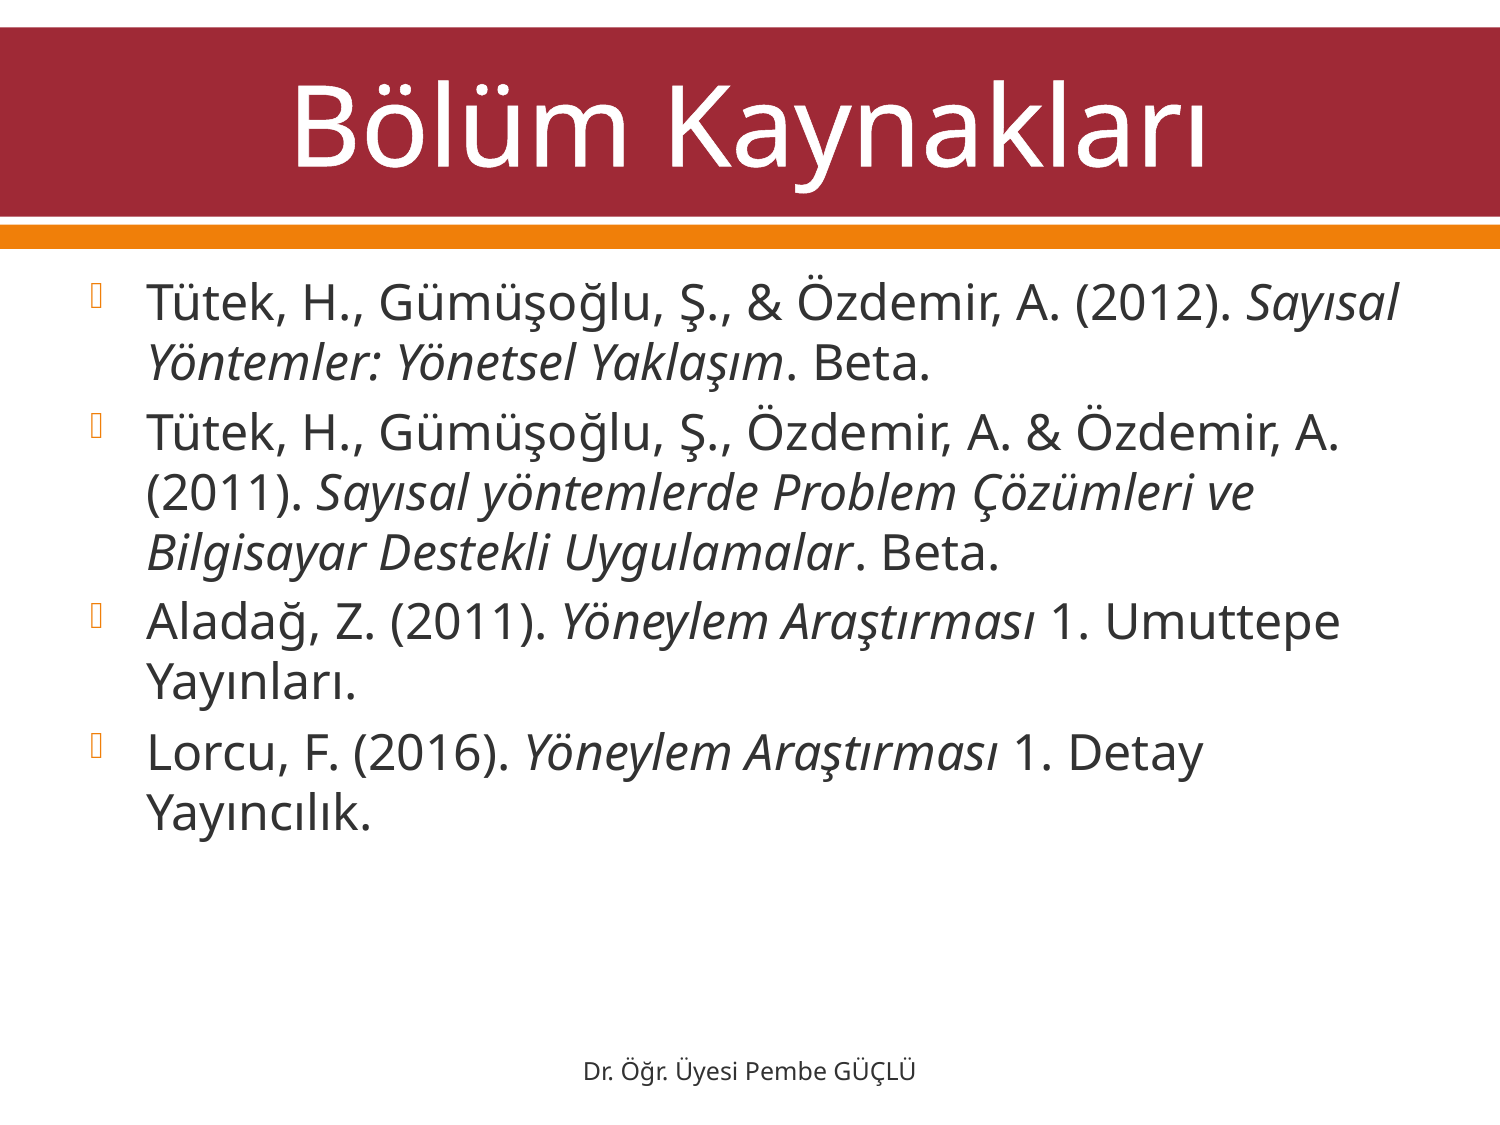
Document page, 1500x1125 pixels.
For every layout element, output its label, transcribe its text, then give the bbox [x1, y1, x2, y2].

title Bölüm Kaynakları [75, 29, 1425, 213]
list Tütek, H., Gümüşoğlu, Ş., & Özdemir, A. (2012). Sayısal Yöntemler: Yönetsel Yaklaşım. Beta. Tütek, H., Gümüşoğlu, Ş., Özdemir, A. & Özdemir, A.(2011). Sayısal yöntemlerde Problem Çözümleri ve Bilgisayar Destekli Uygulamalar. Beta. Aladağ, Z. (2011). Yöneylem Araştırması 1. Umuttepe Yayınları. Lorcu, F. (2016). Yöneylem Araştırması 1. Detay Yayıncılık. [75, 262, 1425, 1005]
footer Dr. Öğr. Üyesi Pembe GÜÇLÜ [512, 1042, 988, 1103]
